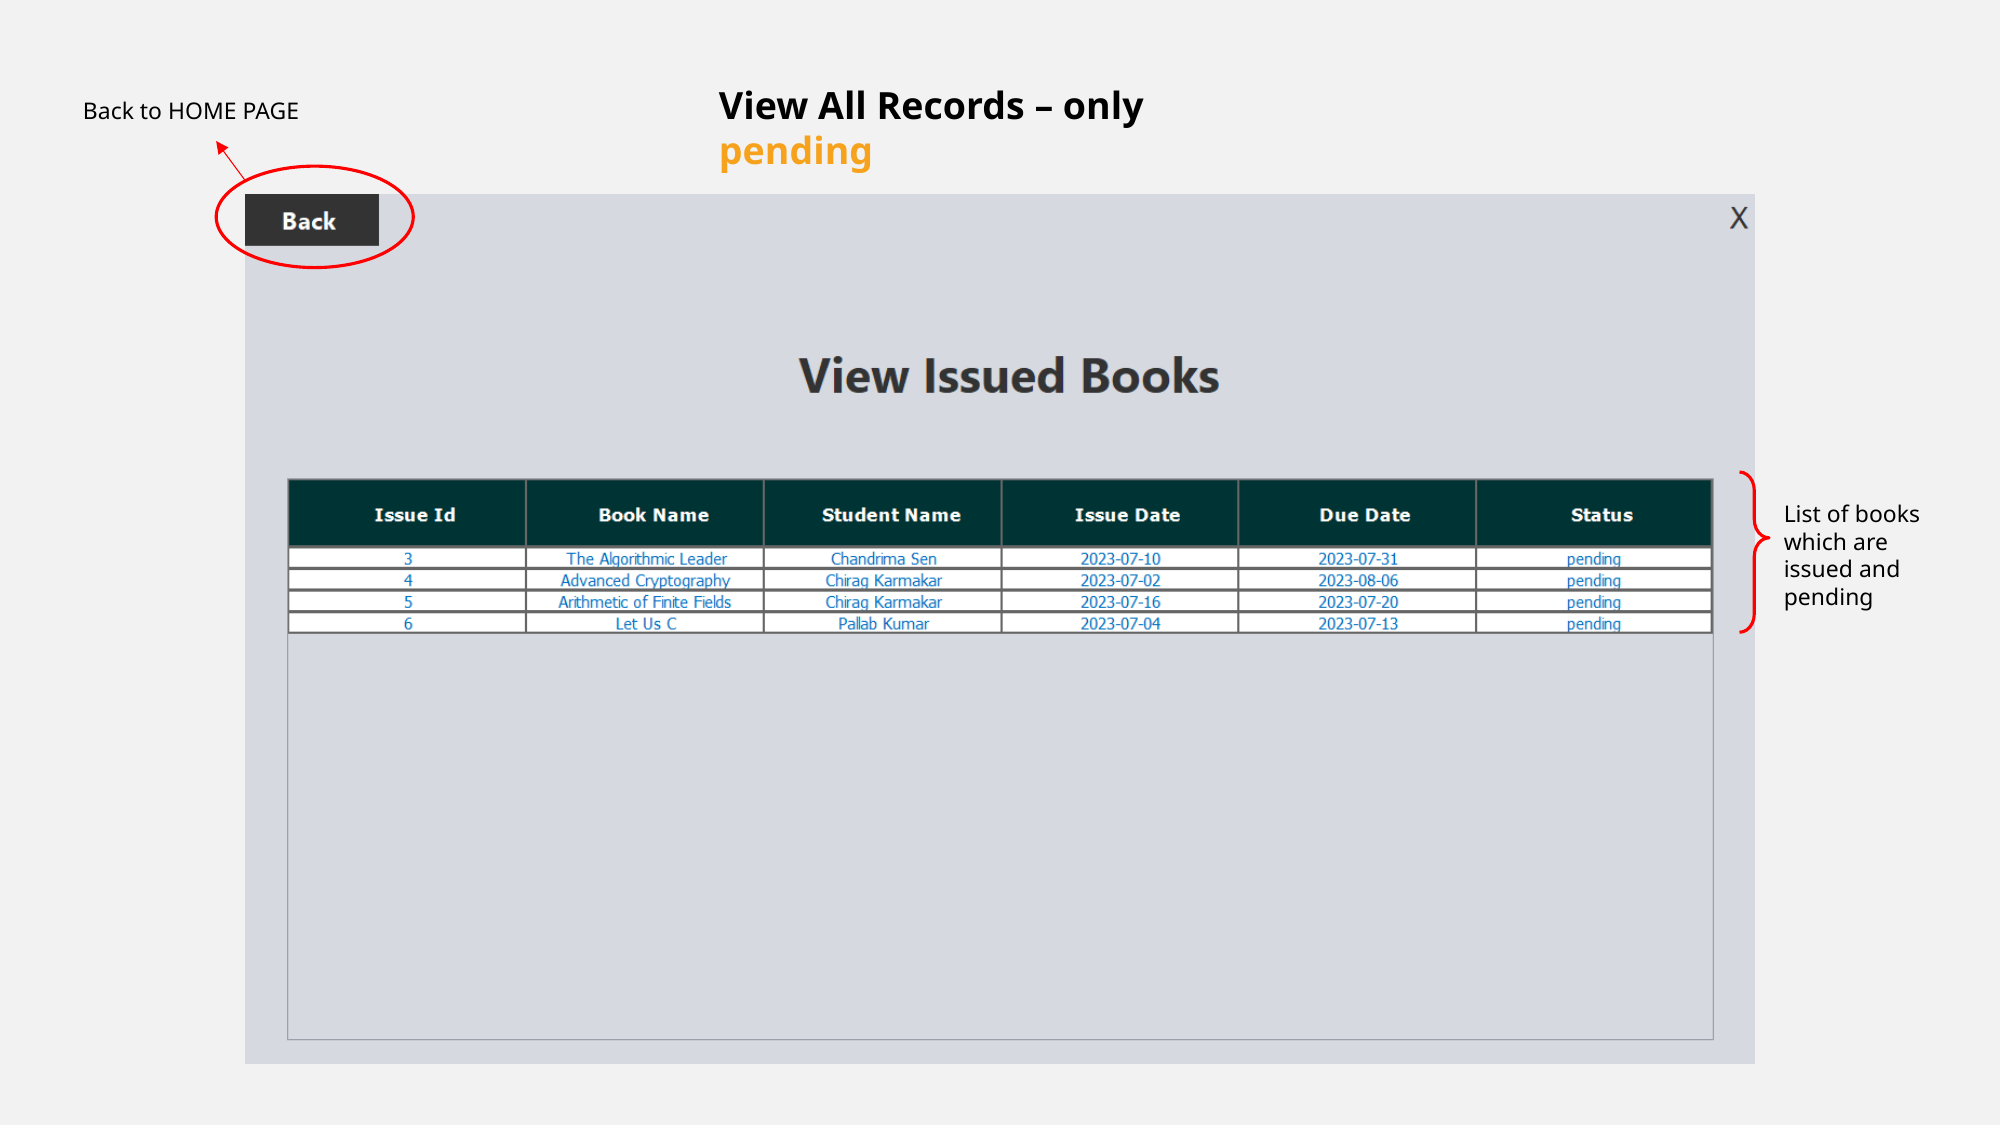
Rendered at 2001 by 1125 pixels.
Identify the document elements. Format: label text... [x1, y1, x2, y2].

text_box [1755, 521, 1768, 555]
picture [245, 194, 1755, 1064]
text_box [215, 165, 405, 254]
text_box View All Records – only pending [704, 74, 1296, 180]
text_box Back to HOME PAGE [67, 88, 316, 133]
text_box List of books which are issued and pending [1768, 492, 1978, 618]
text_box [216, 141, 246, 181]
